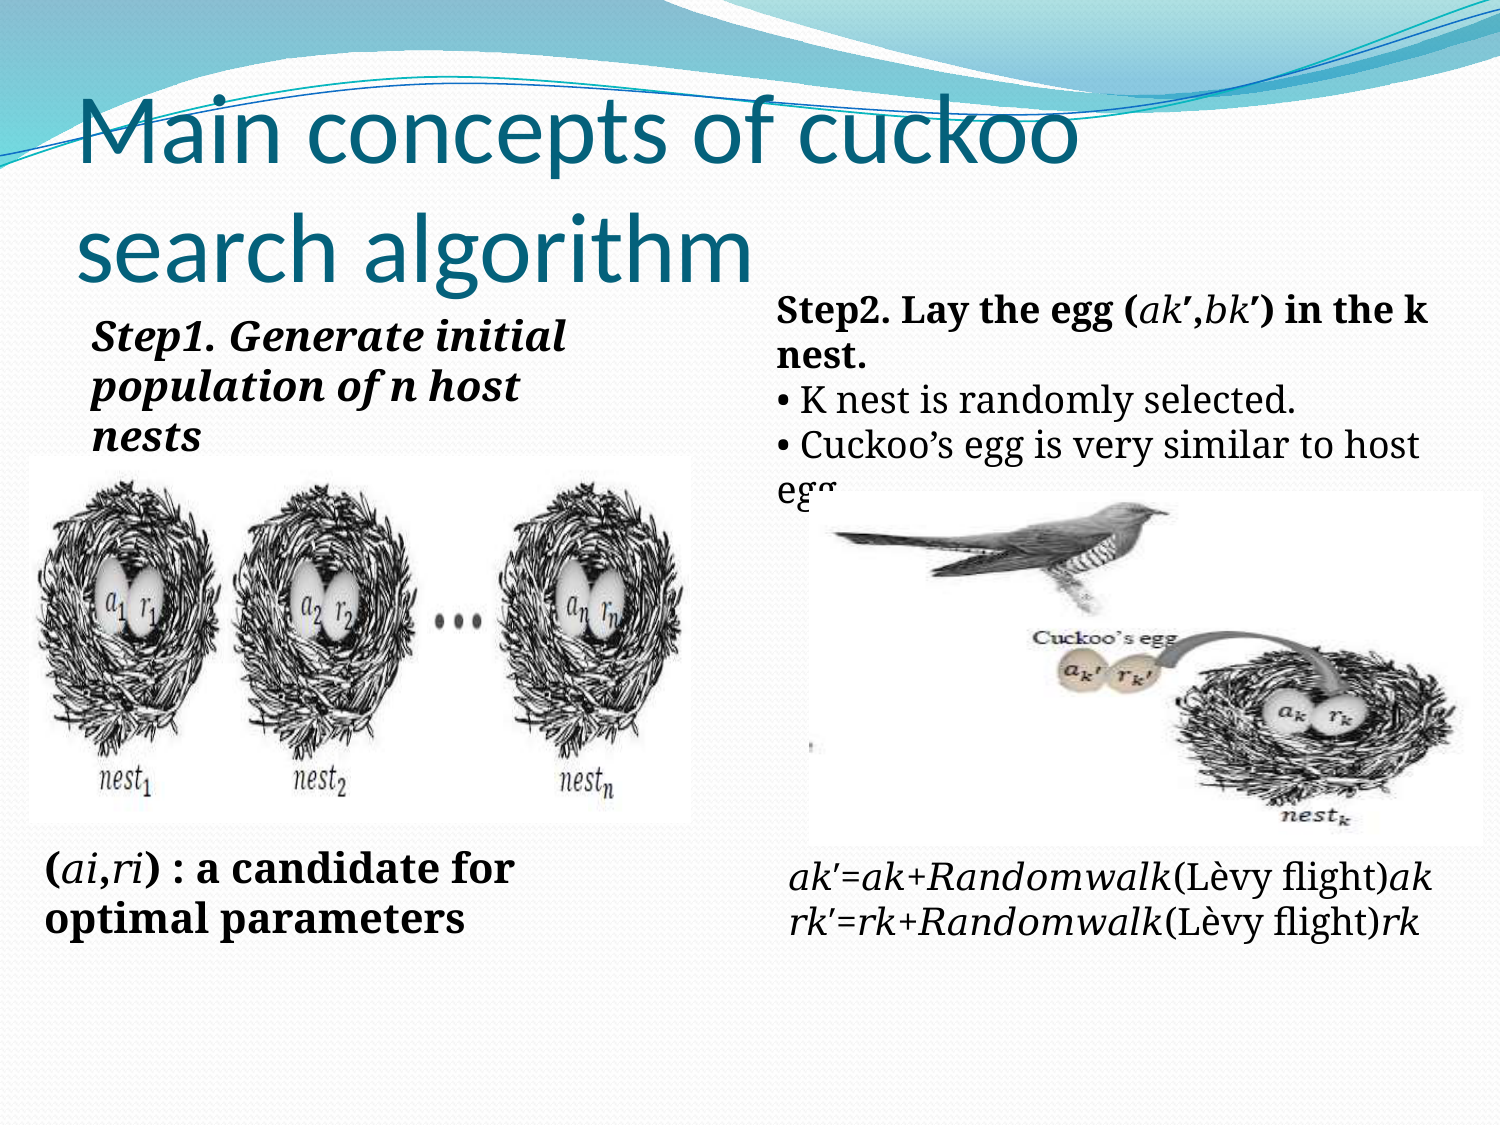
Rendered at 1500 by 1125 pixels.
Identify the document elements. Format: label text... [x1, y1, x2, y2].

title Main concepts of cuckoo search algorithm [75, 115, 1425, 303]
text_box (𝑎𝑖,𝑟𝑖) : a candidate for optimal parameters [29, 834, 691, 949]
text_box 𝑎𝑘′=𝑎𝑘+𝑅𝑎𝑛𝑑𝑜𝑚𝑤𝑎𝑙𝑘(Lѐvy flight)𝑎𝑘 𝑟𝑘′=𝑟𝑘+𝑅𝑎𝑛𝑑𝑜𝑚𝑤𝑎𝑙𝑘(Lѐvy flight)𝑟𝑘 [773, 845, 1453, 951]
picture [808, 491, 1483, 847]
text_box Step1. Generate initial population of n host nests [76, 302, 585, 455]
text_box Step2. Lay the egg (𝑎𝑘′,𝑏𝑘′) in the k nest. • K nest is randomly selected. • Cuckoo’s egg is very similar to host egg. [761, 278, 1483, 519]
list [29, 455, 692, 823]
